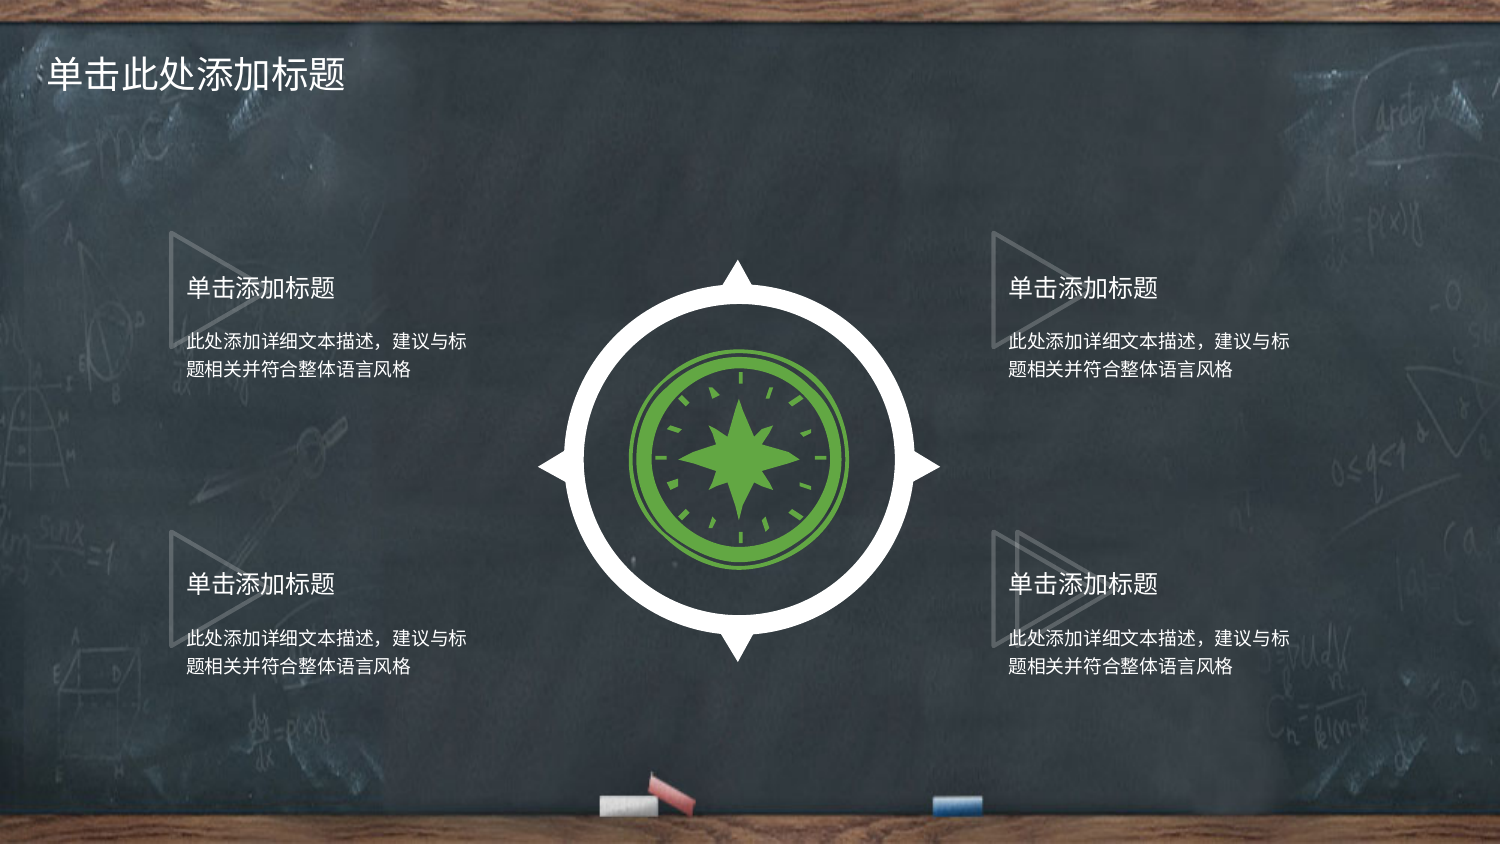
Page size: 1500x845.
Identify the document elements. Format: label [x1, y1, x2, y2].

text_box [170, 531, 525, 686]
text_box [544, 266, 934, 655]
text_box [993, 232, 1347, 389]
text_box [170, 232, 525, 389]
text_box [993, 531, 1347, 686]
picture [0, 0, 1500, 844]
